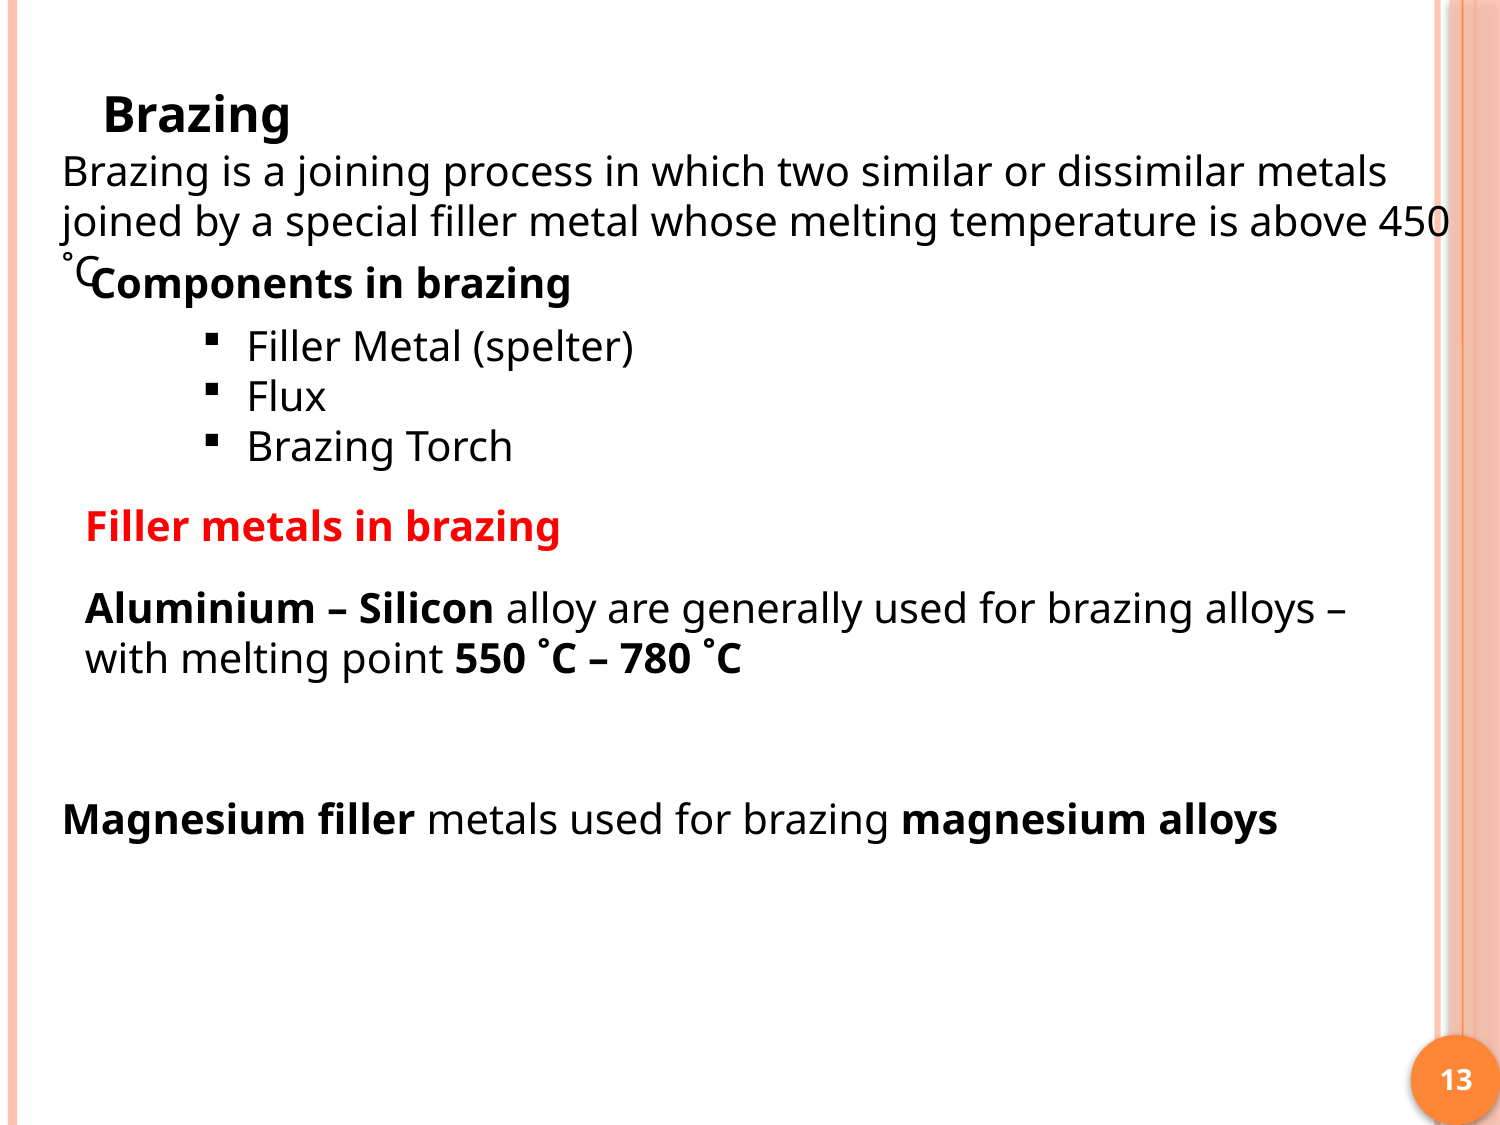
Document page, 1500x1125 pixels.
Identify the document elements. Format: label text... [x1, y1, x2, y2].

text_box Brazing is a joining process in which two similar or dissimilar metals joined by a special filler metal whose melting temperature is above 450 ˚C [46, 137, 1500, 303]
slide_number 13 [1406, 1038, 1500, 1124]
text_box Filler Metal (spelter) Flux Brazing Torch [187, 312, 1063, 478]
text_box Brazing [87, 74, 575, 137]
text_box Aluminium – Silicon alloy are generally used for brazing alloys – with melting point 550 ˚C – 780 ˚C [70, 574, 1383, 689]
text_box Magnesium filler metals used for brazing magnesium alloys [46, 785, 1442, 850]
text_box Components in brazing [74, 249, 688, 315]
text_box Filler metals in brazing [70, 492, 1085, 557]
